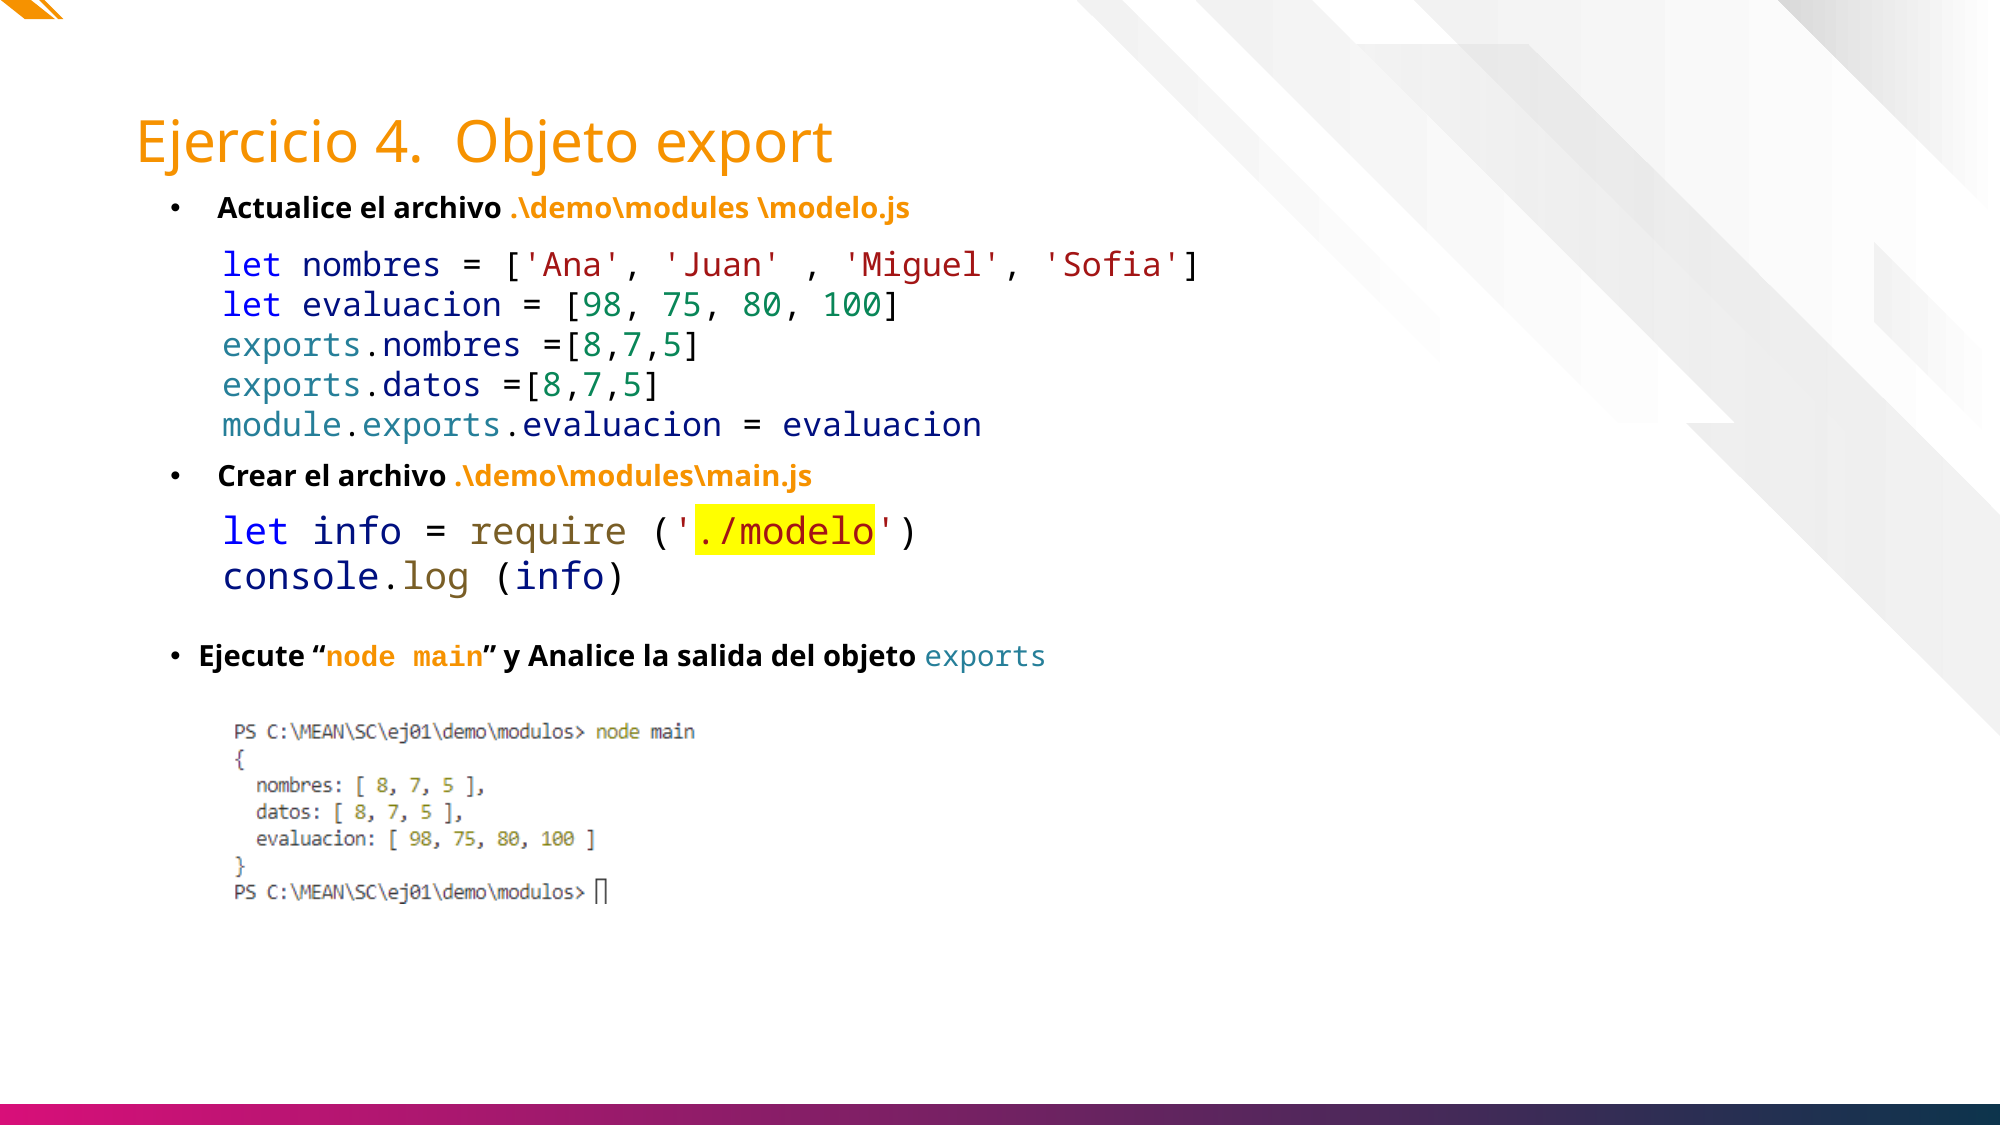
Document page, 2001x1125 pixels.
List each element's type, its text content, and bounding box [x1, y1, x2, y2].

text_box Actualice el archivo .\demo\modules \modelo.js [155, 185, 1881, 244]
title Ejercicio 4. Objeto export [135, 112, 1764, 176]
list Crear el archivo .\demo\modules\main.js [155, 453, 1881, 511]
text_box let info = require ('./modelo') console.log (info) [207, 499, 1286, 605]
text_box Ejecute “node main” y Analice la salida del objeto exports [155, 633, 818, 670]
text_box let nombres = ['Ana', 'Juan' , 'Miguel', 'Sofia'] let evaluacion = [98, 75, 80, 100] exports.nombres =[8,7,5] exports.datos =[8,7,5] module.exports.evaluacion = evaluacion [207, 244, 1286, 451]
picture [231, 720, 707, 904]
